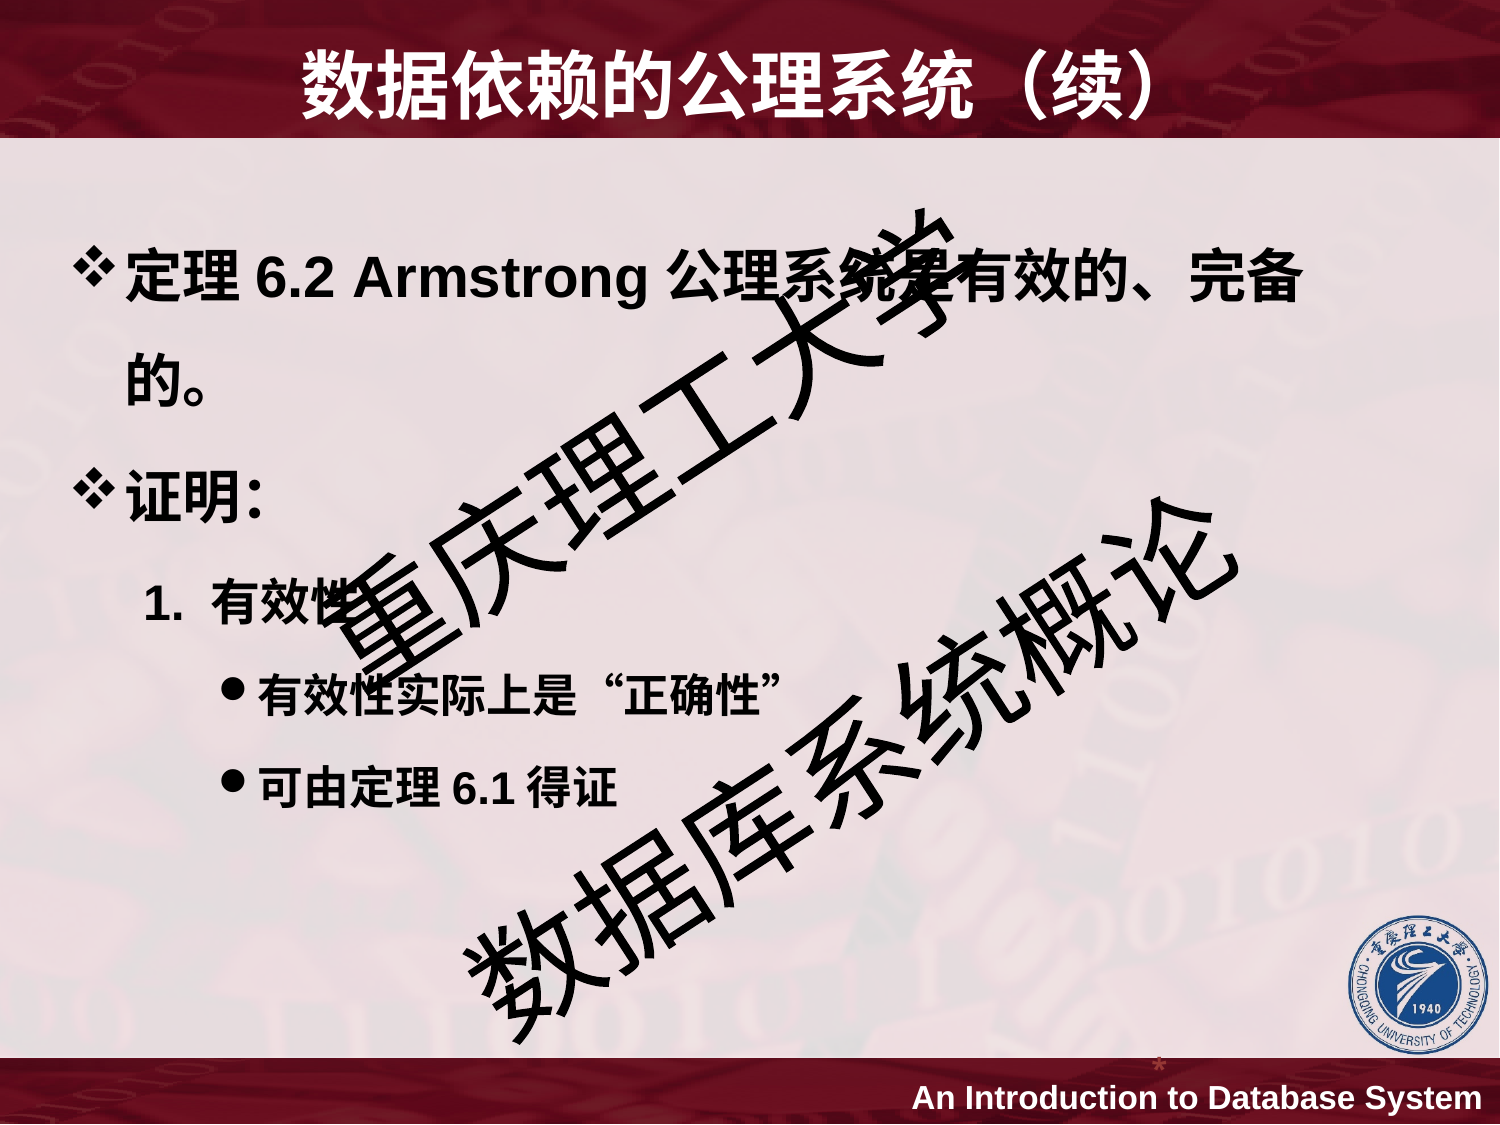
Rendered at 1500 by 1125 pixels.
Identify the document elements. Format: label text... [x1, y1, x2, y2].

text_box 数据依赖的公理系统（续） [74, 6, 1425, 161]
list 定理6.2 Armstrong公理系统是有效的、完备的。 证明： 1. 有效性 有效性实际上是“正确性” 可由定理6.1得证 [52, 196, 1426, 1017]
text_box * [1136, 1042, 1430, 1093]
text_box [88, 1039, 443, 1082]
picture [0, 0, 1500, 1124]
